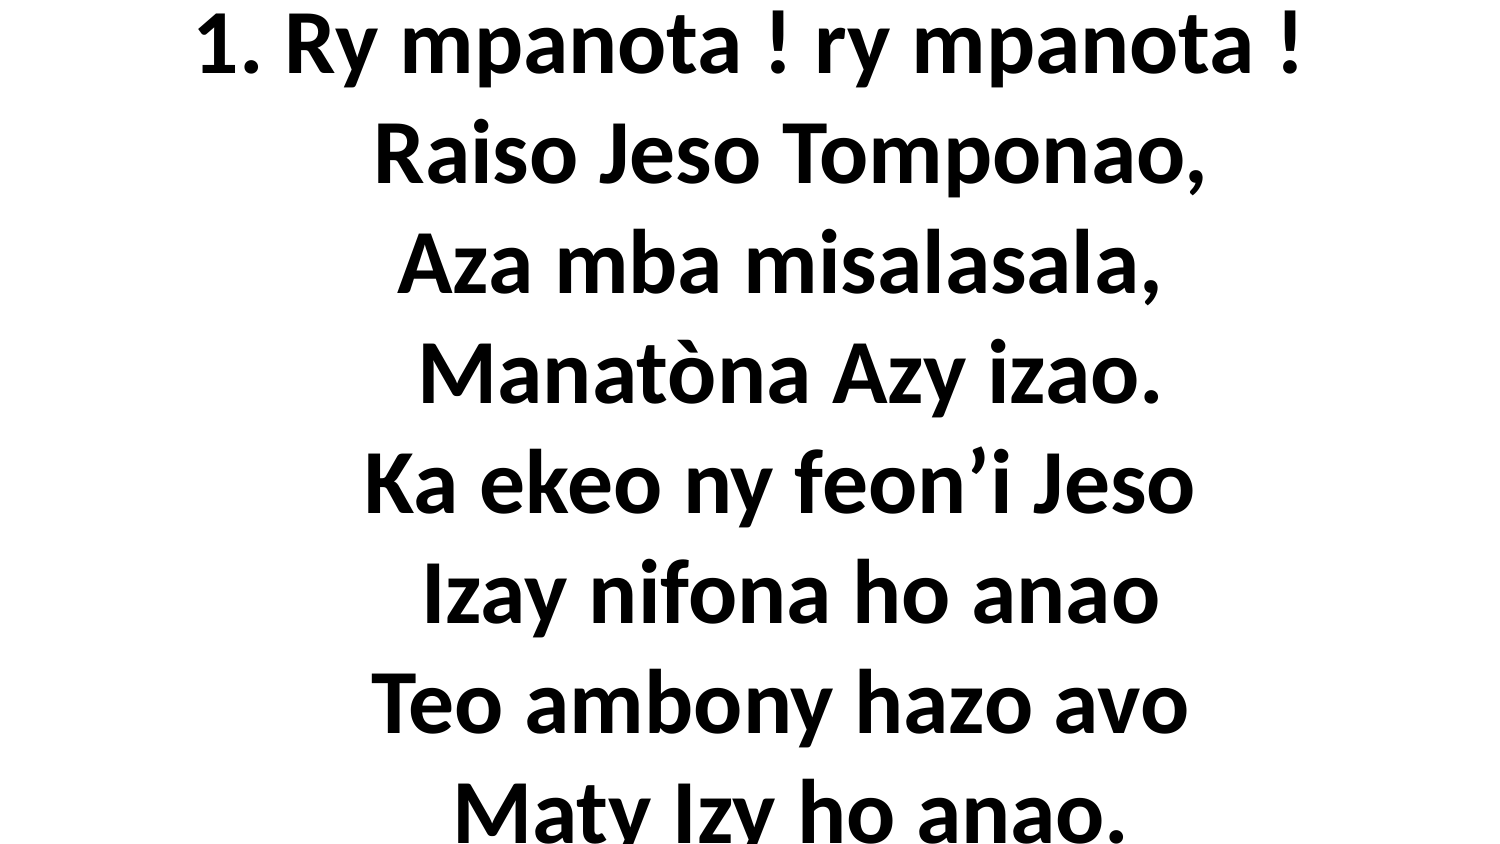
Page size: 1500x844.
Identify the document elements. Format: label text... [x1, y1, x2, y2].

title 1. Ry mpanota ! ry mpanota ! Raiso Jeso Tomponao, Aza mba misalasala, Manatòna Azy izao. Ka ekeo ny feon’i Jeso Izay nifona ho anao Teo ambony hazo avo Maty Izy ho anao. [0, 0, 1500, 844]
